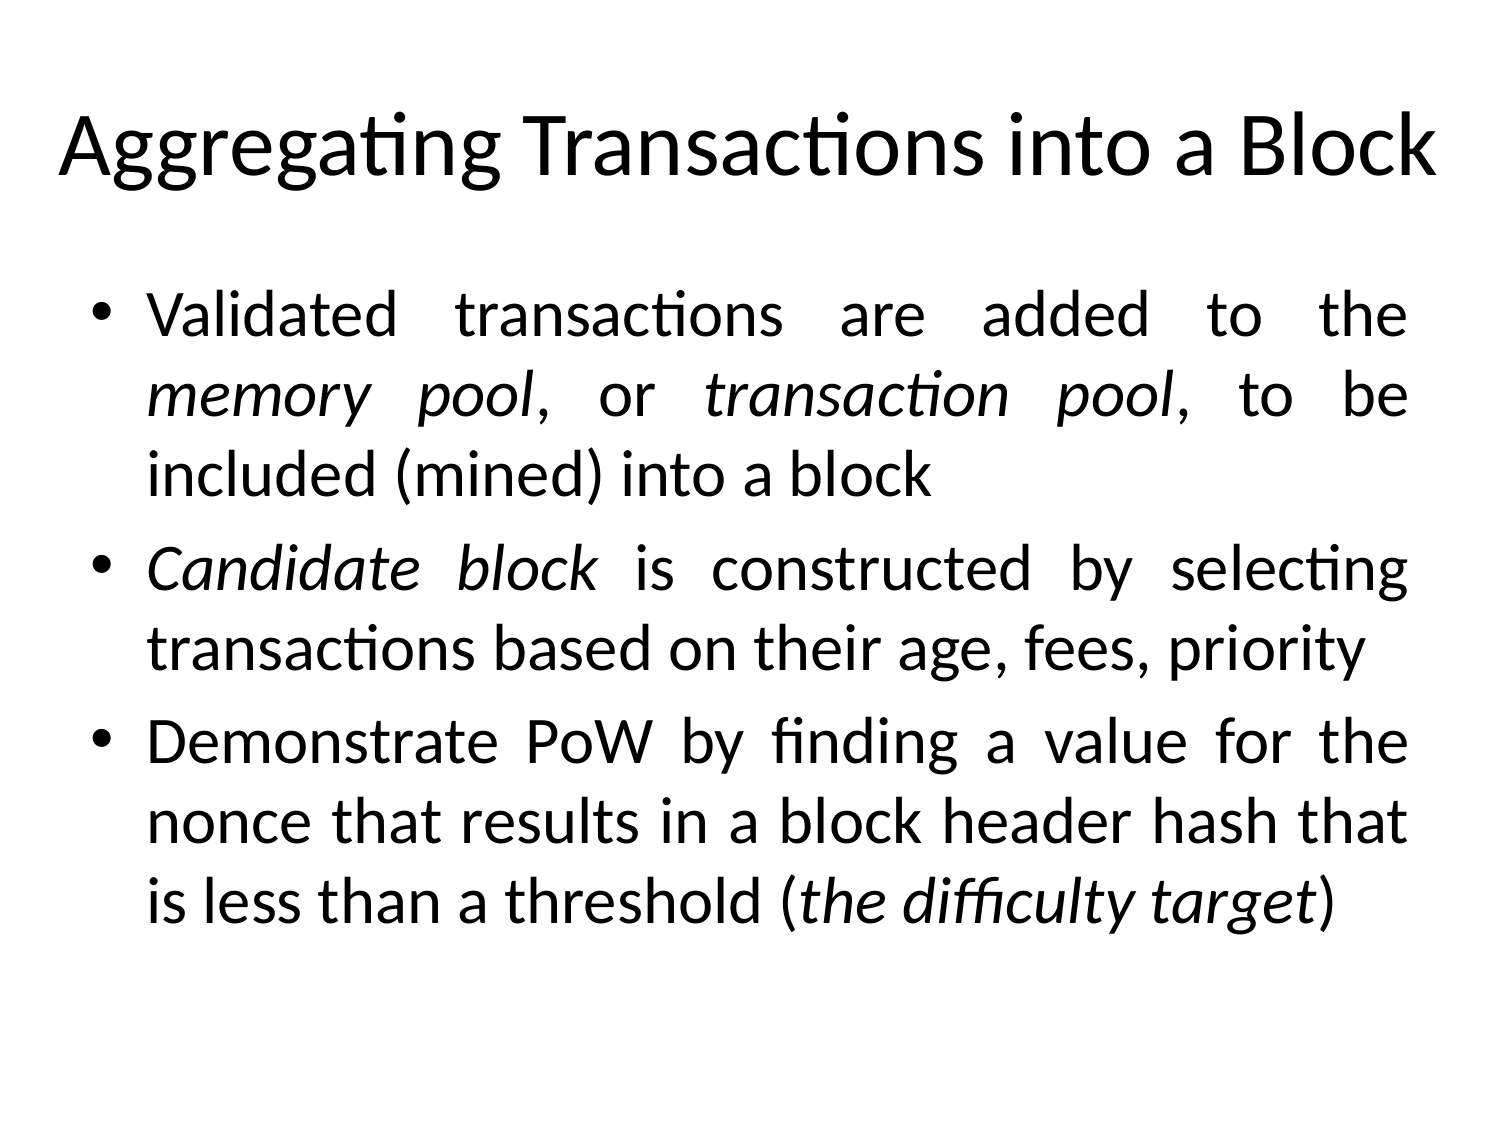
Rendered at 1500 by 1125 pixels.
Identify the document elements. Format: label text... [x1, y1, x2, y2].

list Validated transactions are added to the memory pool, or transaction pool, to be included (mined) into a block Candidate block is constructed by selecting transactions based on their age, fees, priority Demonstrate PoW by finding a value for the nonce that results in a block header hash that is less than a threshold (the difficulty target) [75, 262, 1425, 1005]
title Aggregating Transactions into a Block [37, 45, 1463, 233]
